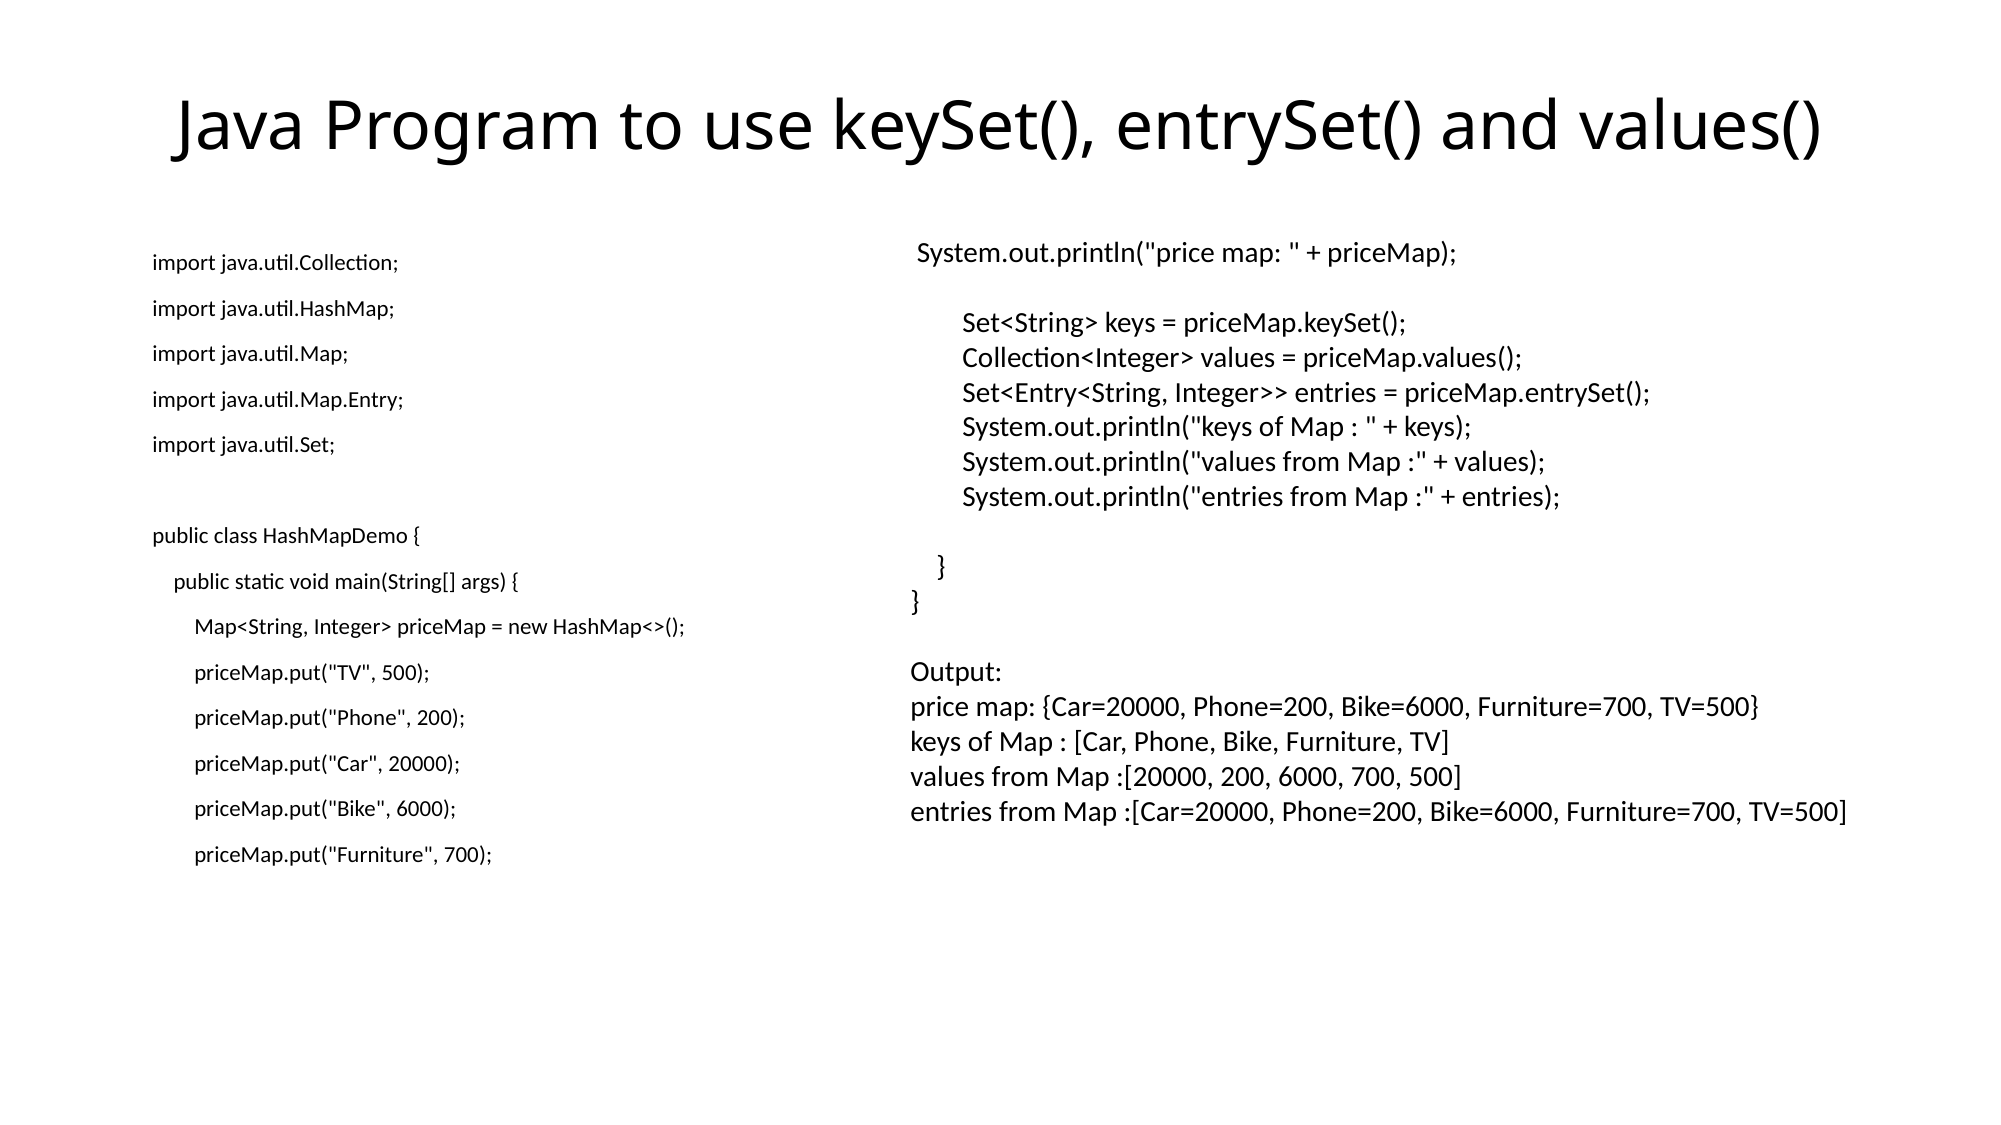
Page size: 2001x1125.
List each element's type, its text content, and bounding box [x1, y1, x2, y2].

text_box System.out.println("price map: " + priceMap); Set<String> keys = priceMap.keySet(); Collection<Integer> values = priceMap.values(); Set<Entry<String, Integer>> entries = priceMap.entrySet(); System.out.println("keys of Map : " + keys); System.out.println("values from Map :" + values); System.out.println("entries from Map :" + entries); } } Output: price map: {Car=20000, Phone=200, Bike=6000, Furniture=700, TV=500} keys of Map : [Car, Phone, Bike, Furniture, TV] values from Map :[20000, 200, 6000, 700, 500] entries from Map :[Car=20000, Phone=200, Bike=6000, Furniture=700, TV=500] [895, 225, 1896, 835]
list import java.util.Collection; import java.util.HashMap; import java.util.Map; import java.util.Map.Entry; import java.util.Set; public class HashMapDemo { public static void main(String[] args) { Map<String, Integer> priceMap = new HashMap<>(); priceMap.put("TV", 500); priceMap.put("Phone", 200); priceMap.put("Car", 20000); priceMap.put("Bike", 6000); priceMap.put("Furniture", 700); [137, 195, 811, 909]
title Java Program to use keySet(), entrySet() and values() [137, 59, 1863, 278]
